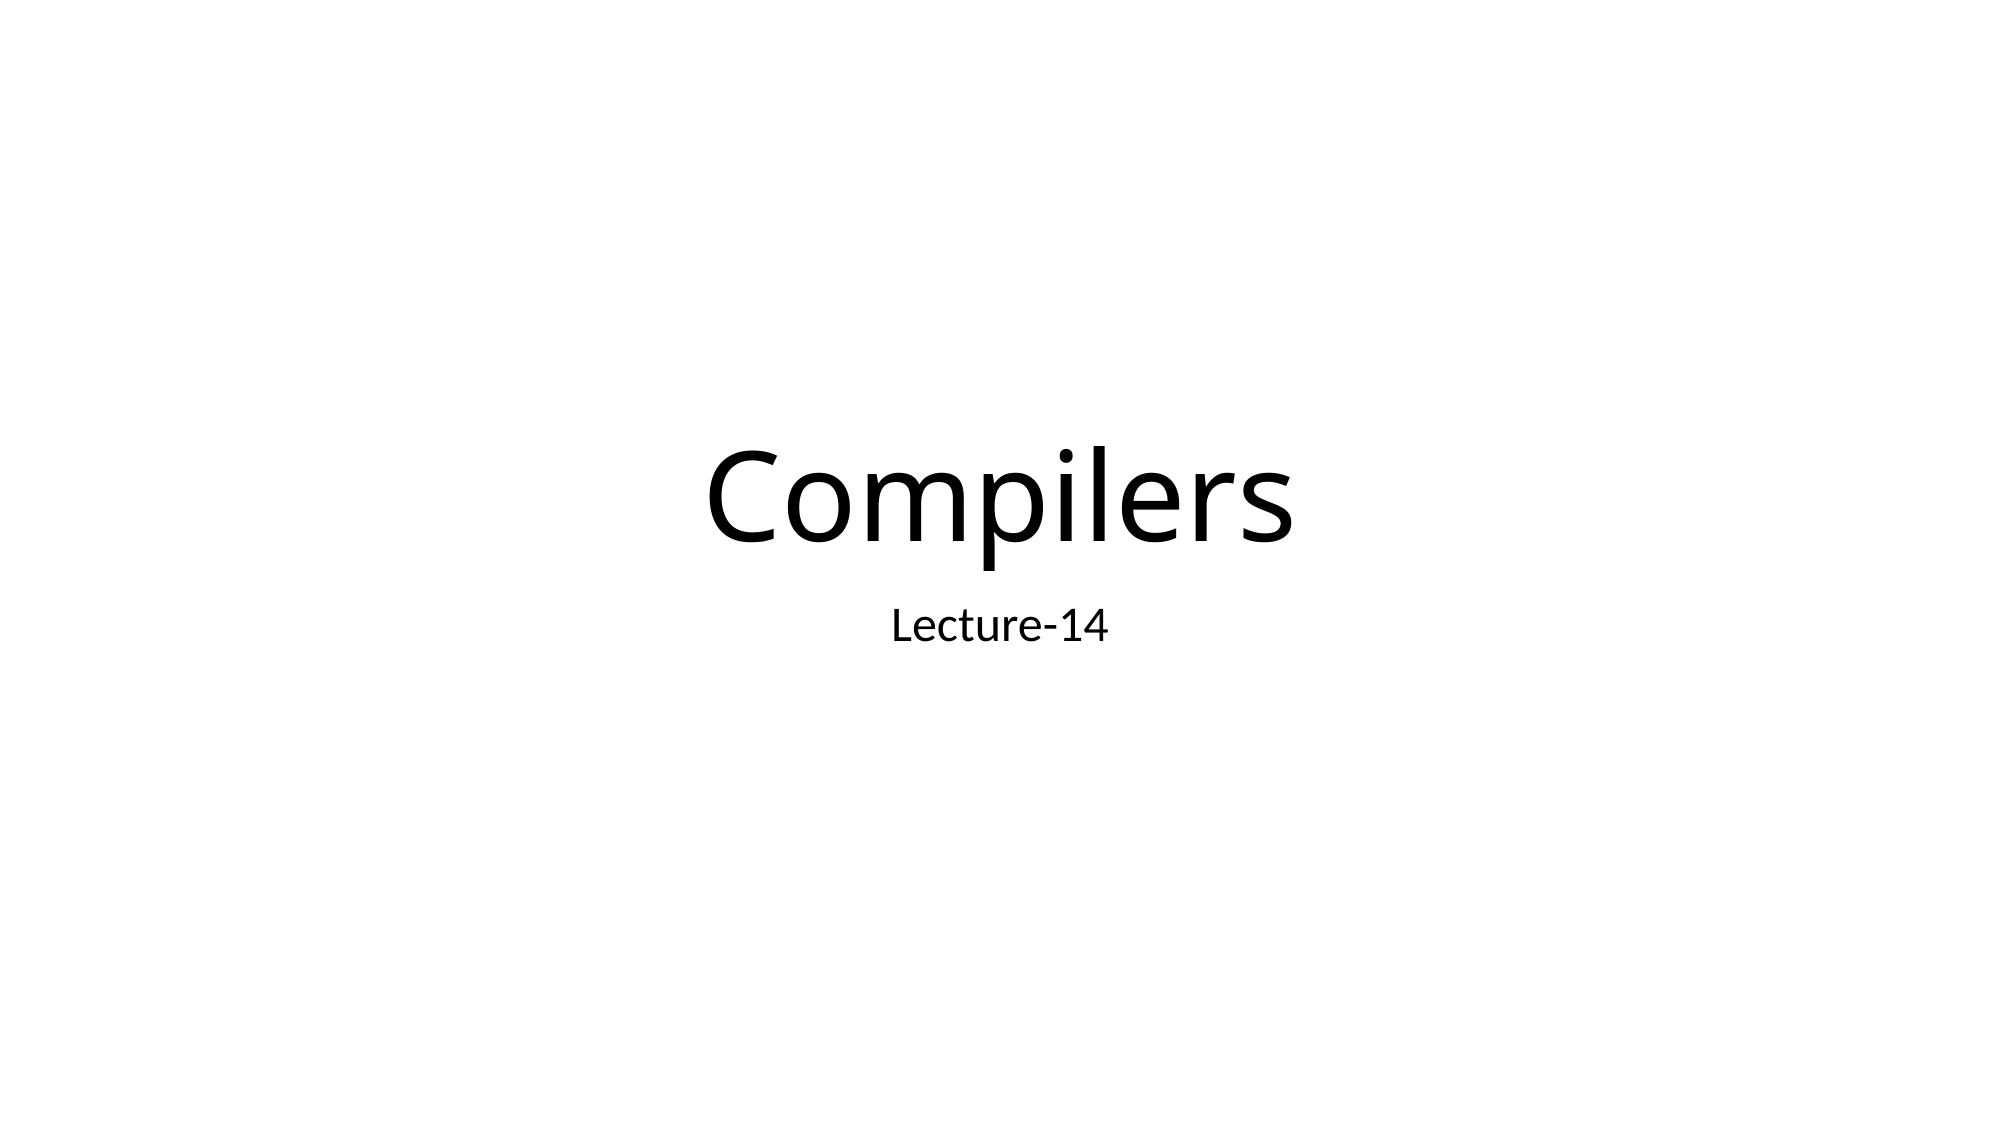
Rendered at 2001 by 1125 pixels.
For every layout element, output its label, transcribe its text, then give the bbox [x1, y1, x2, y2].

subtitle Lecture-14 [249, 590, 1750, 863]
title Compilers [249, 184, 1750, 576]
